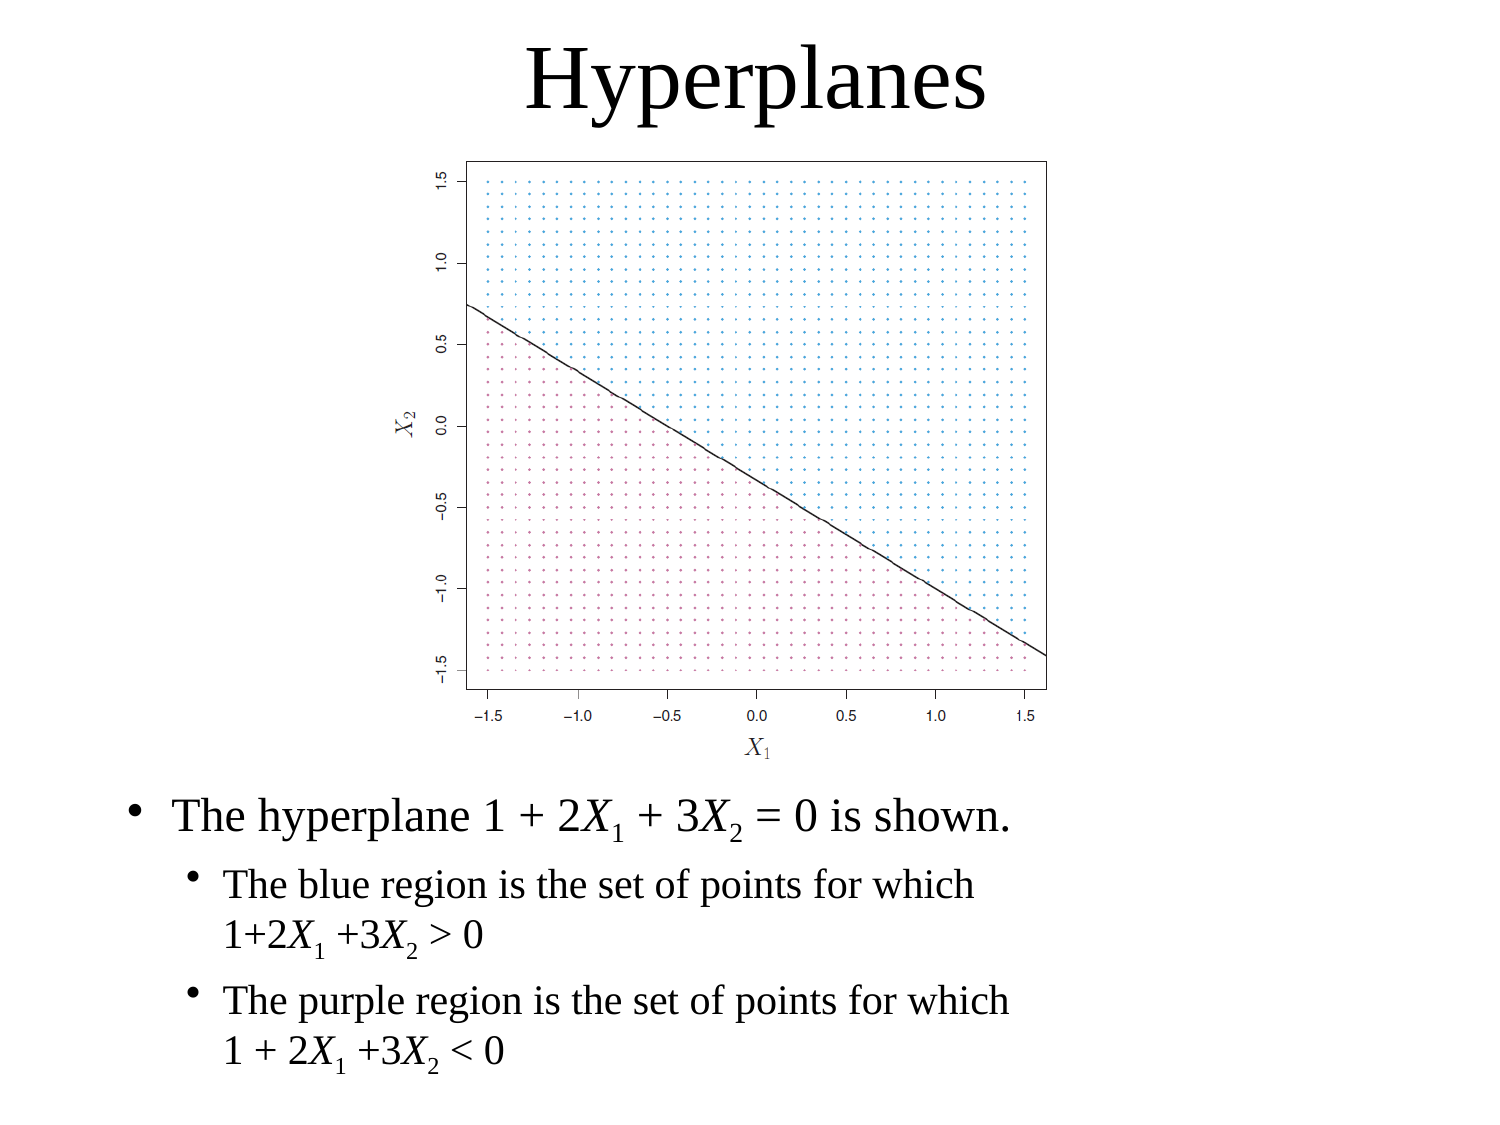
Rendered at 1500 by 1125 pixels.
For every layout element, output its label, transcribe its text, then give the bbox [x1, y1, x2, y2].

list The hyperplane 1 + 2X1 + 3X2 = 0 is shown. The blue region is the set of points for which 1+2X1 +3X2 > 0 The purple region is the set of points for which 1 + 2X1 +3X2 < 0 [112, 775, 1388, 1088]
picture [389, 155, 1050, 763]
title Hyperplanes [119, 1, 1395, 143]
